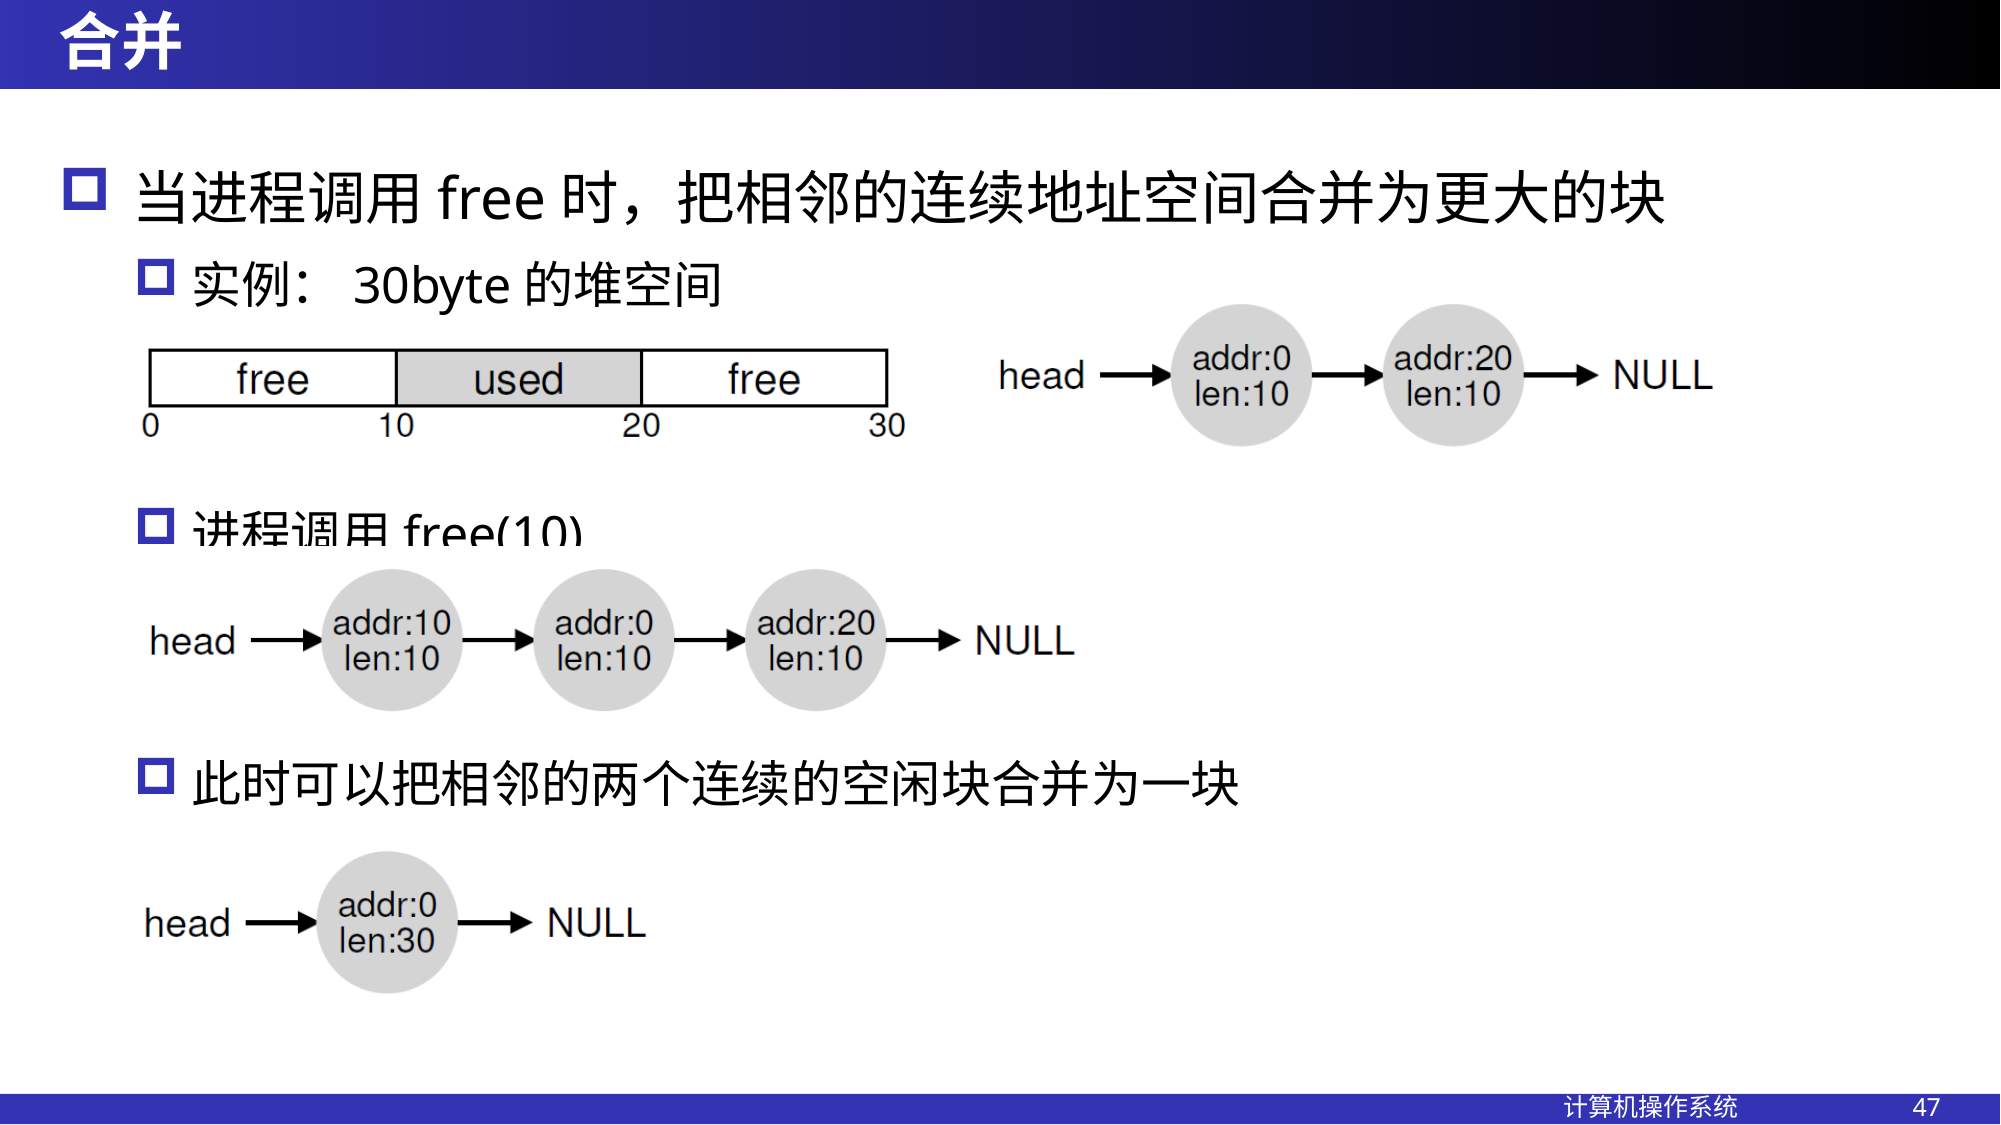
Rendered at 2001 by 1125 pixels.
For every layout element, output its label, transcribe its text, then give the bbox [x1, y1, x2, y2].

picture [954, 276, 1772, 477]
list 当进程调用free时，把相邻的连续地址空间合并为更大的块 实例：30byte的堆空间 进程调用free(10) 此时可以把相邻的两个连续的空闲块合并为一块 [0, 88, 2000, 1093]
picture [111, 829, 676, 1005]
slide_number 计算机操作系统 47 [0, 1093, 2000, 1125]
title 合并 [0, 0, 2000, 88]
picture [129, 546, 1090, 731]
picture [111, 315, 928, 459]
